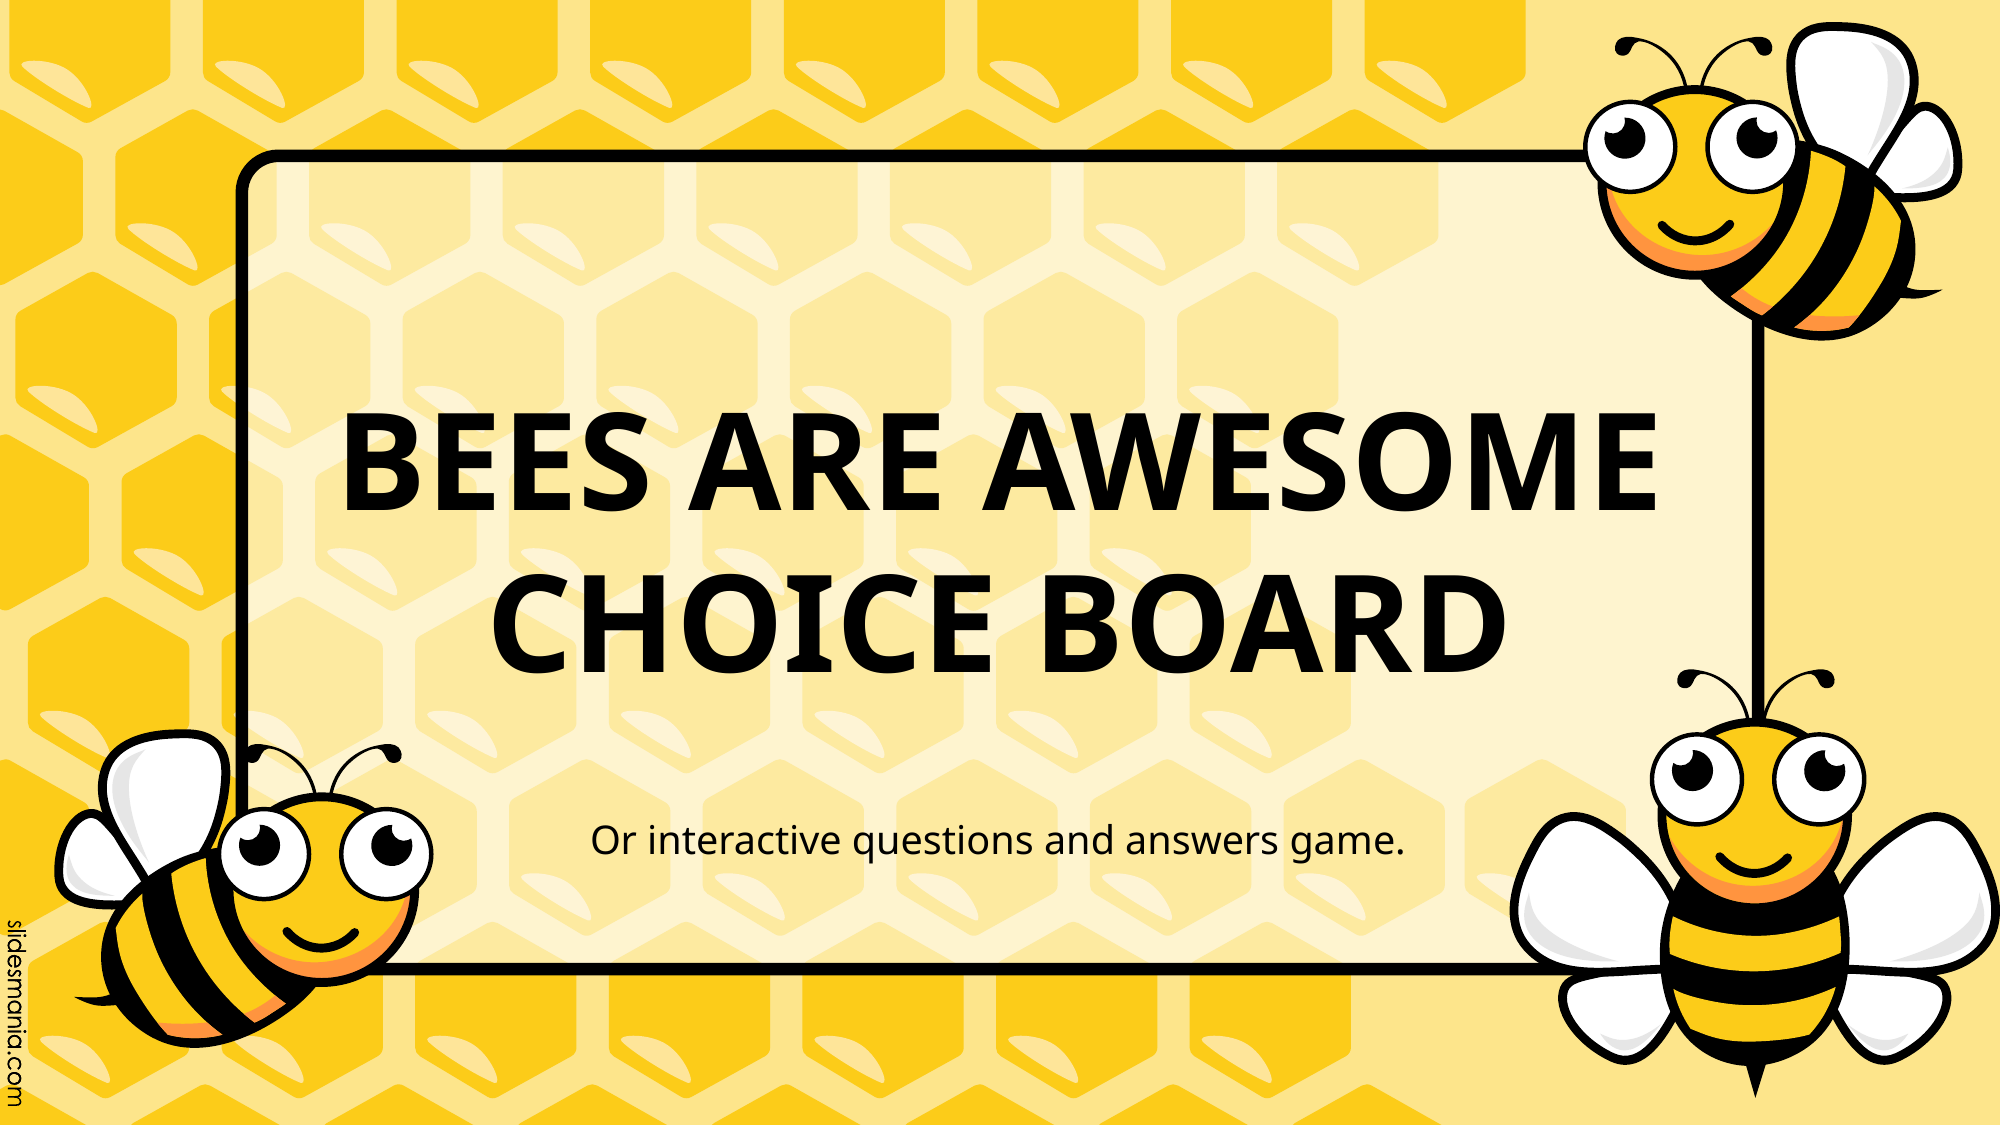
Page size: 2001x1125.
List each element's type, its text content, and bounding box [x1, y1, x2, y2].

title BEES ARE AWESOME CHOICE BOARD [289, 318, 1711, 757]
subtitle Or interactive questions and answers game. [245, 787, 1751, 875]
